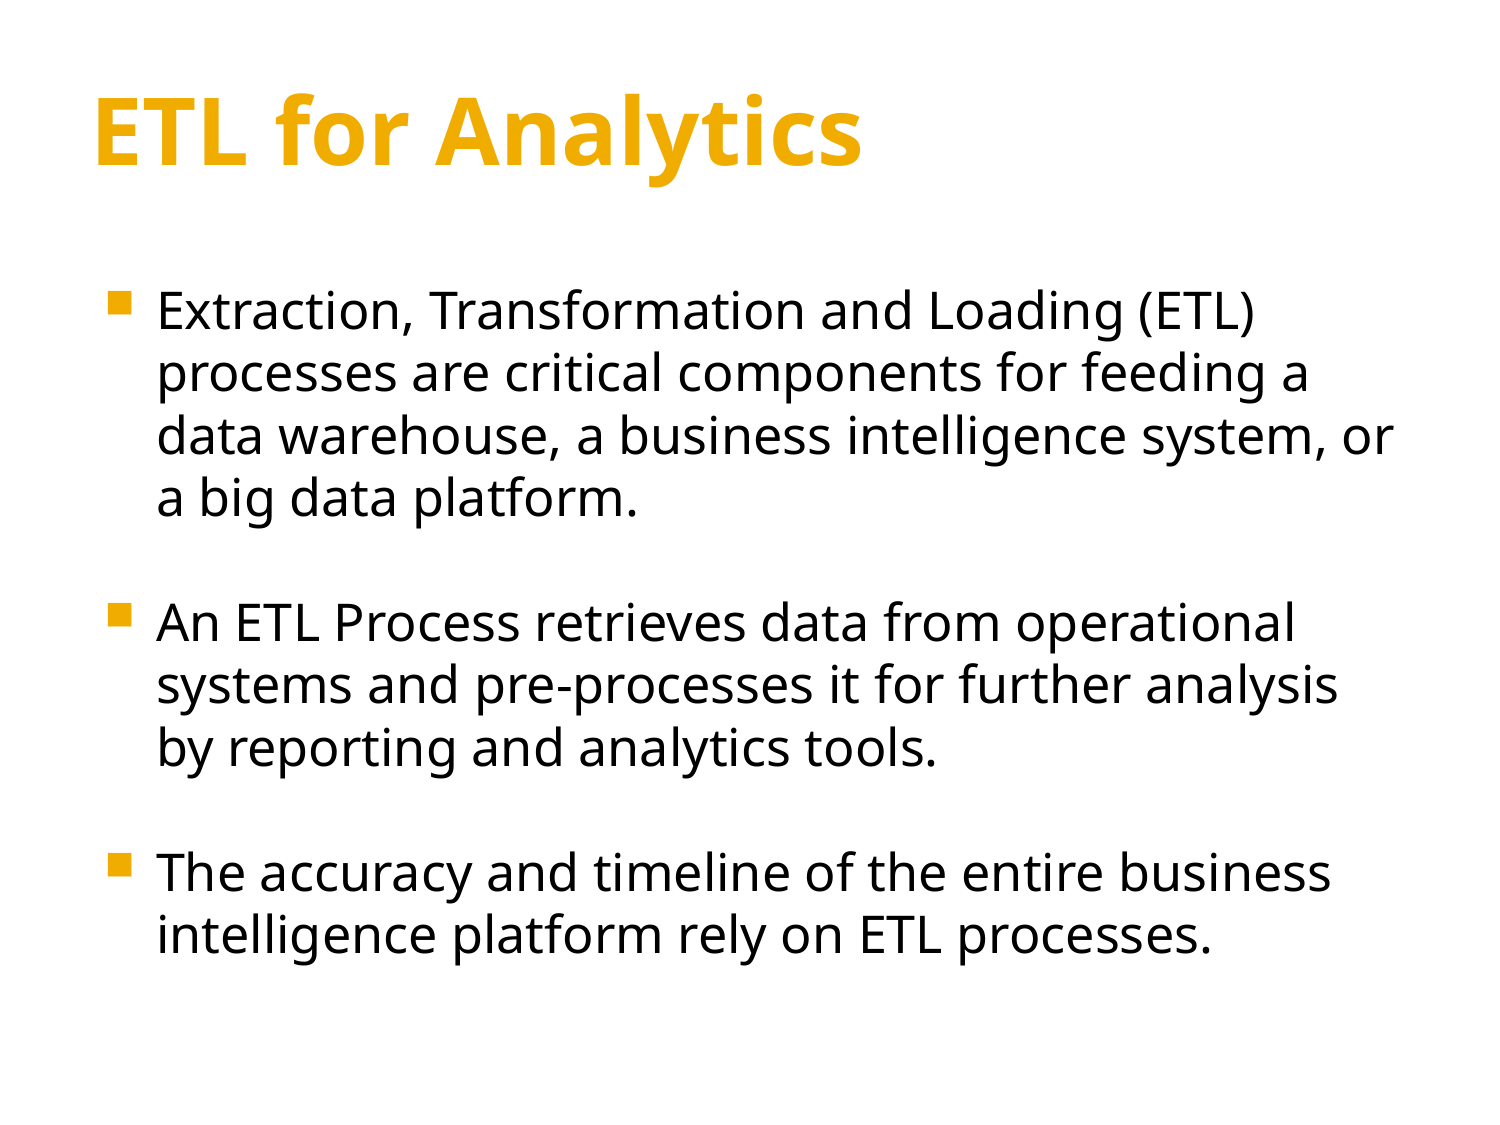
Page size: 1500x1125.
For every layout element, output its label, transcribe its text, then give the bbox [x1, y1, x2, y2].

title ETL for Analytics [75, 25, 1425, 231]
list Extraction, Transformation and Loading (ETL) processes are critical components for feeding a data warehouse, a business intelligence system, or a big data platform. An ETL Process retrieves data from operational systems and pre-processes it for further analysis by reporting and analytics tools. The accuracy and timeline of the entire business intelligence platform rely on ETL processes. [75, 262, 1425, 1025]
